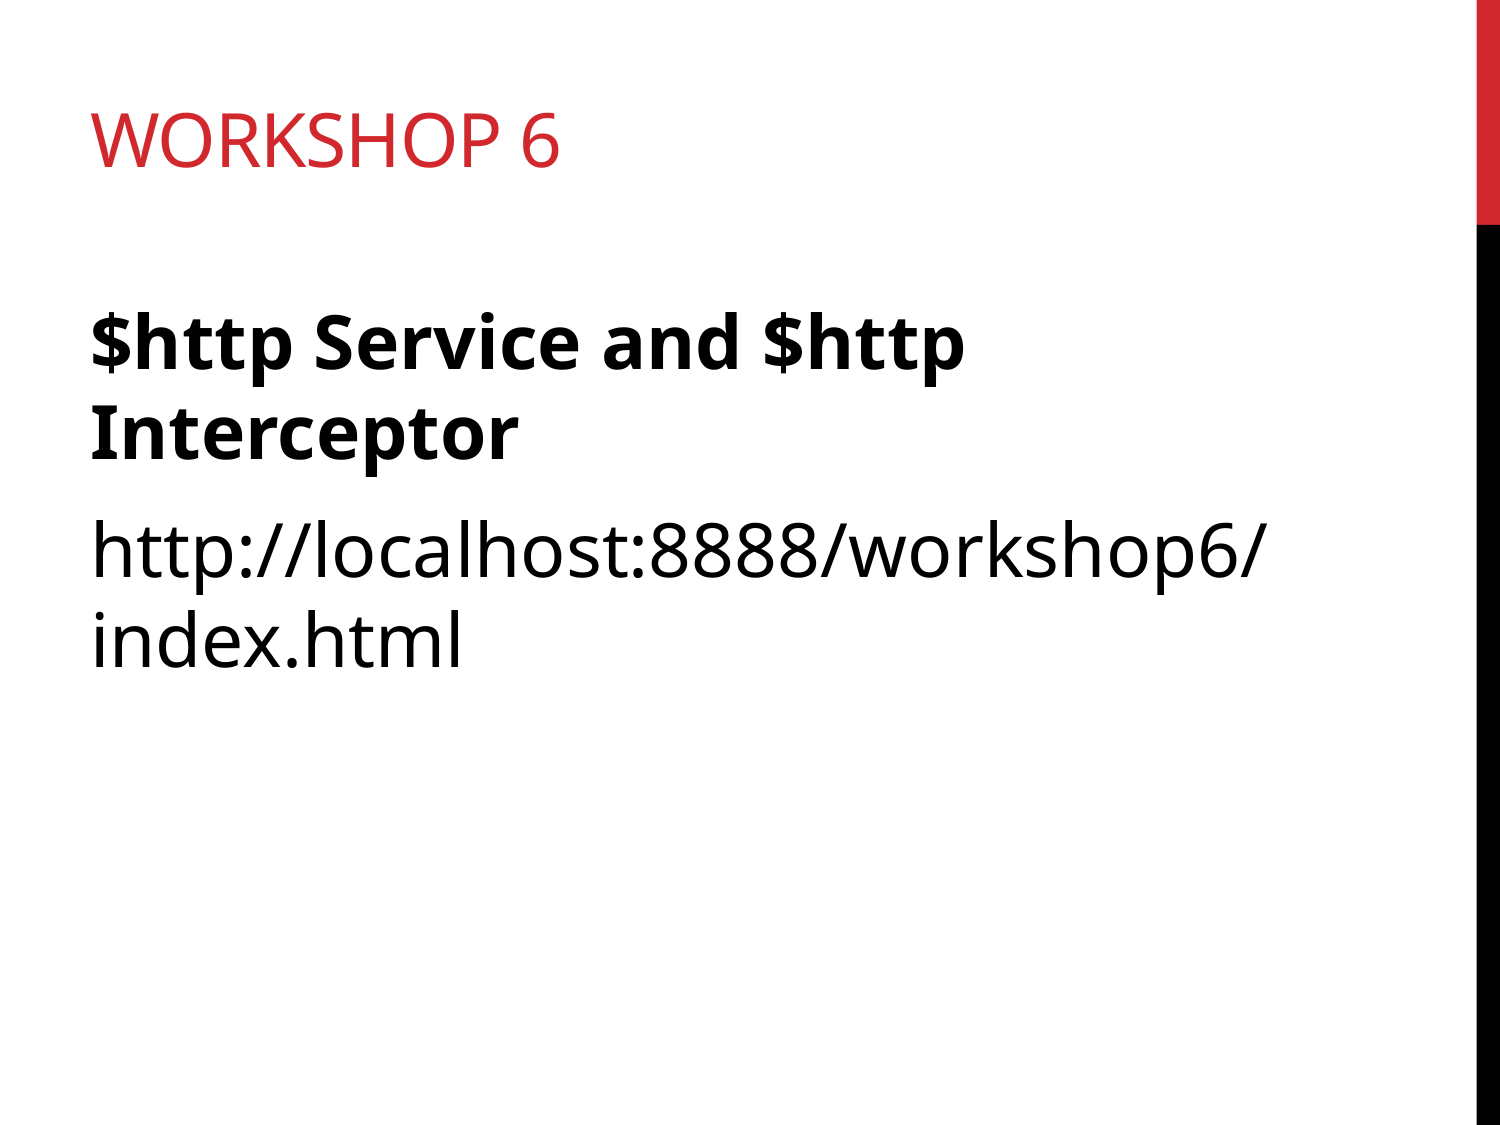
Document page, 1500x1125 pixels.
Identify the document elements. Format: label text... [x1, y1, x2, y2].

list $http Service and $http Interceptor http://localhost:8888/workshop6/index.html [75, 287, 1413, 1005]
title Workshop 6 [75, 25, 1413, 250]
